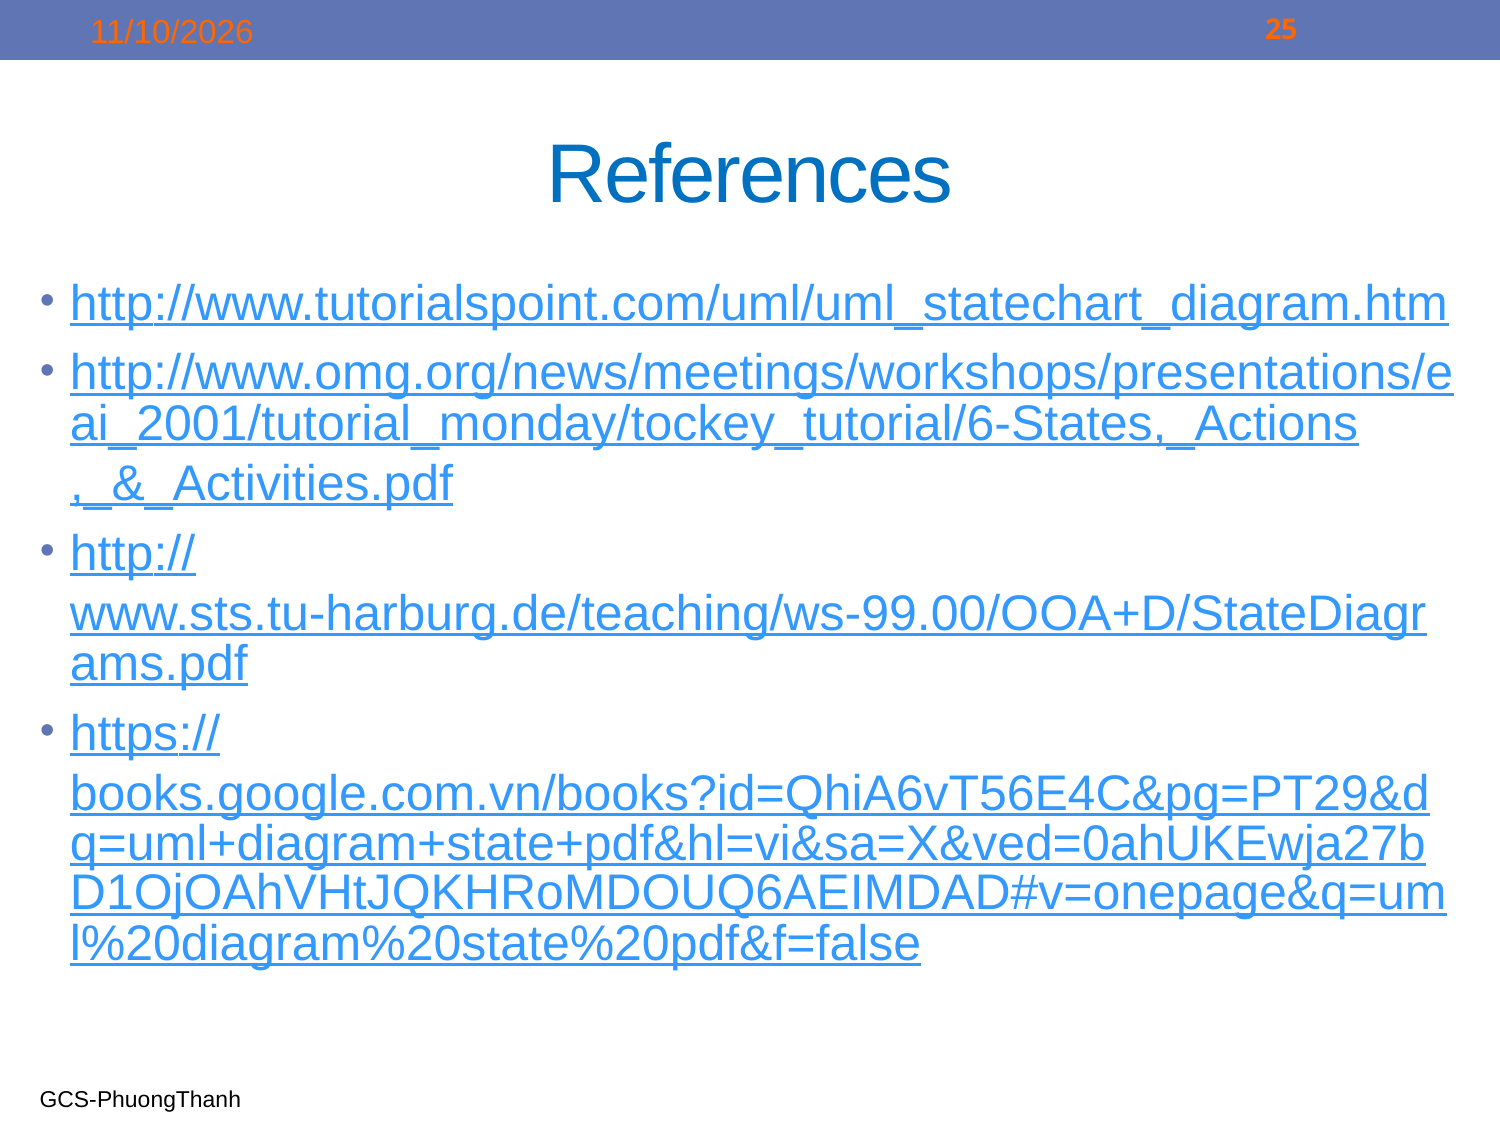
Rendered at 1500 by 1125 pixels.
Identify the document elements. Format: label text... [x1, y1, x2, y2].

slide_number 25 [1250, 3, 1425, 57]
title References [75, 87, 1425, 250]
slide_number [75, 3, 550, 57]
list http://www.tutorialspoint.com/uml/uml_statechart_diagram.htm http://www.omg.org/news/meetings/workshops/presentations/eai_2001/tutorial_monday/tockey_tutorial/6-States,_Actions,_&_Activities.pdf http://www.sts.tu-harburg.de/teaching/ws-99.00/OOA+D/StateDiagrams.pdf https://books.google.com.vn/books?id=QhiA6vT56E4C&pg=PT29&dq=uml+diagram+state+pdf&hl=vi&sa=X&ved=0ahUKEwja27bD1OjOAhVHtJQKHRoMDOUQ6AEIMDAD#v=onepage&q=uml%20diagram%20state%20pdf&f=false [24, 262, 1470, 988]
